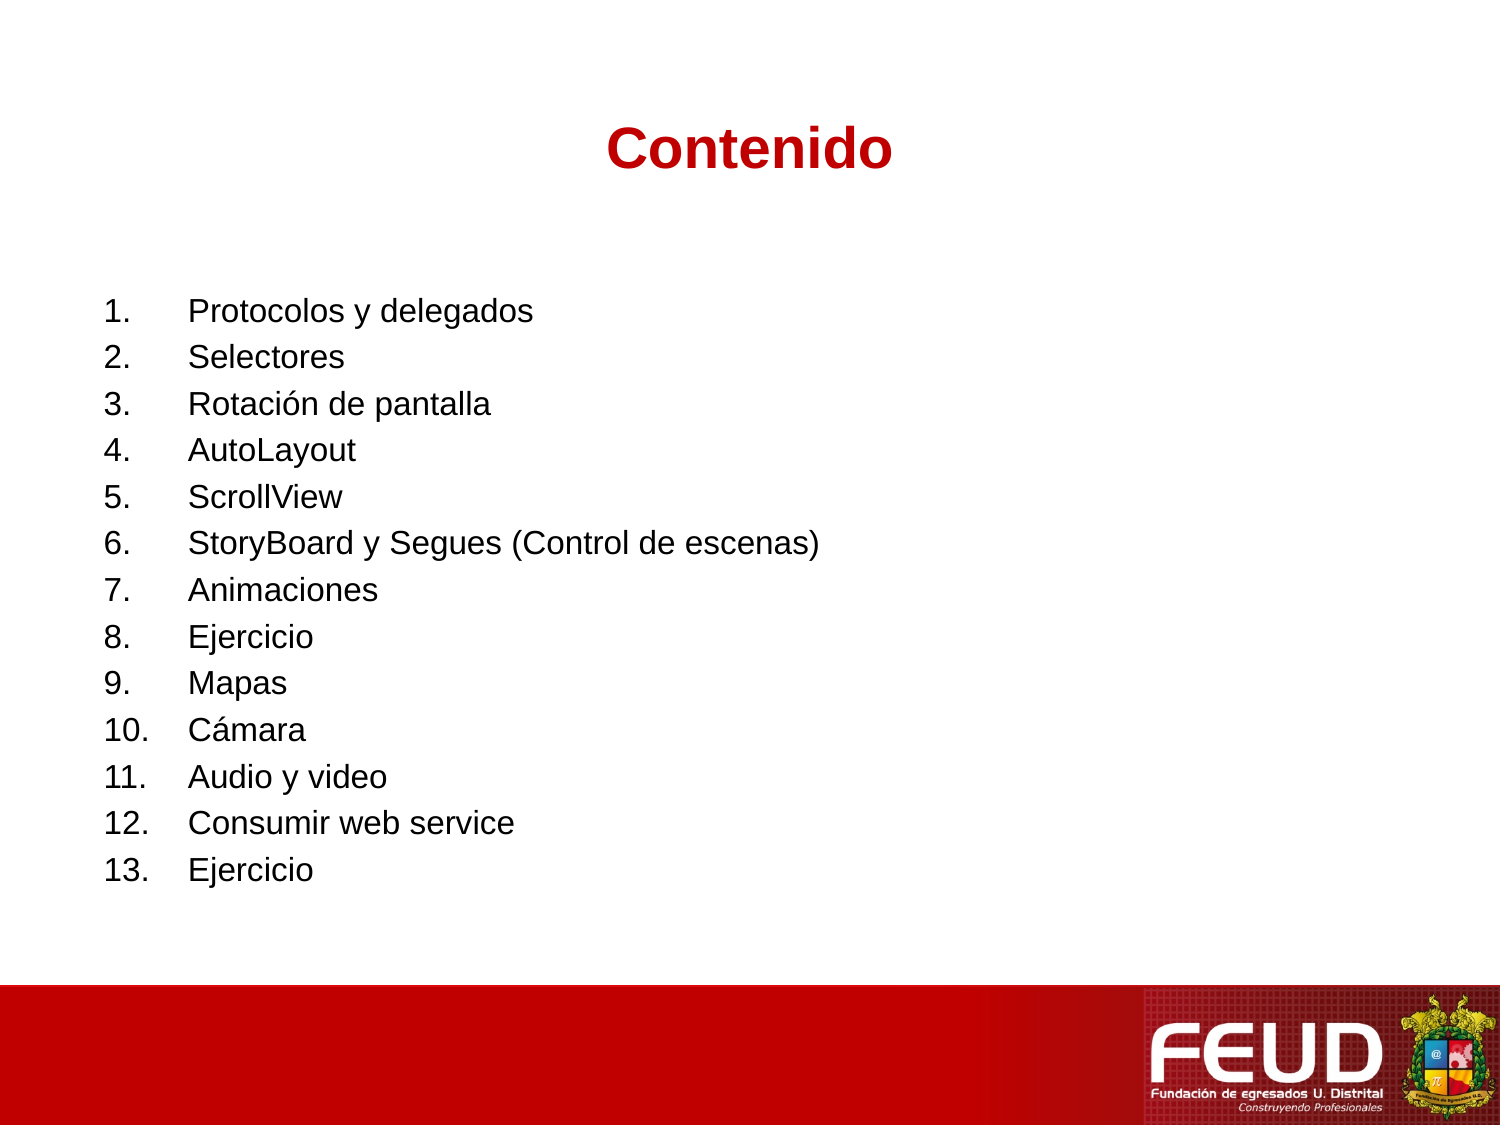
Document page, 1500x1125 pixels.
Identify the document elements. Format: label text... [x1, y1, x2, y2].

list Protocolos y delegados Selectores Rotación de pantalla AutoLayout ScrollView StoryBoard y Segues (Control de escenas) Animaciones Ejercicio Mapas Cámara Audio y video Consumir web service Ejercicio [88, 281, 1389, 870]
title Contenido [100, 77, 1400, 221]
picture [0, 985, 1500, 1125]
